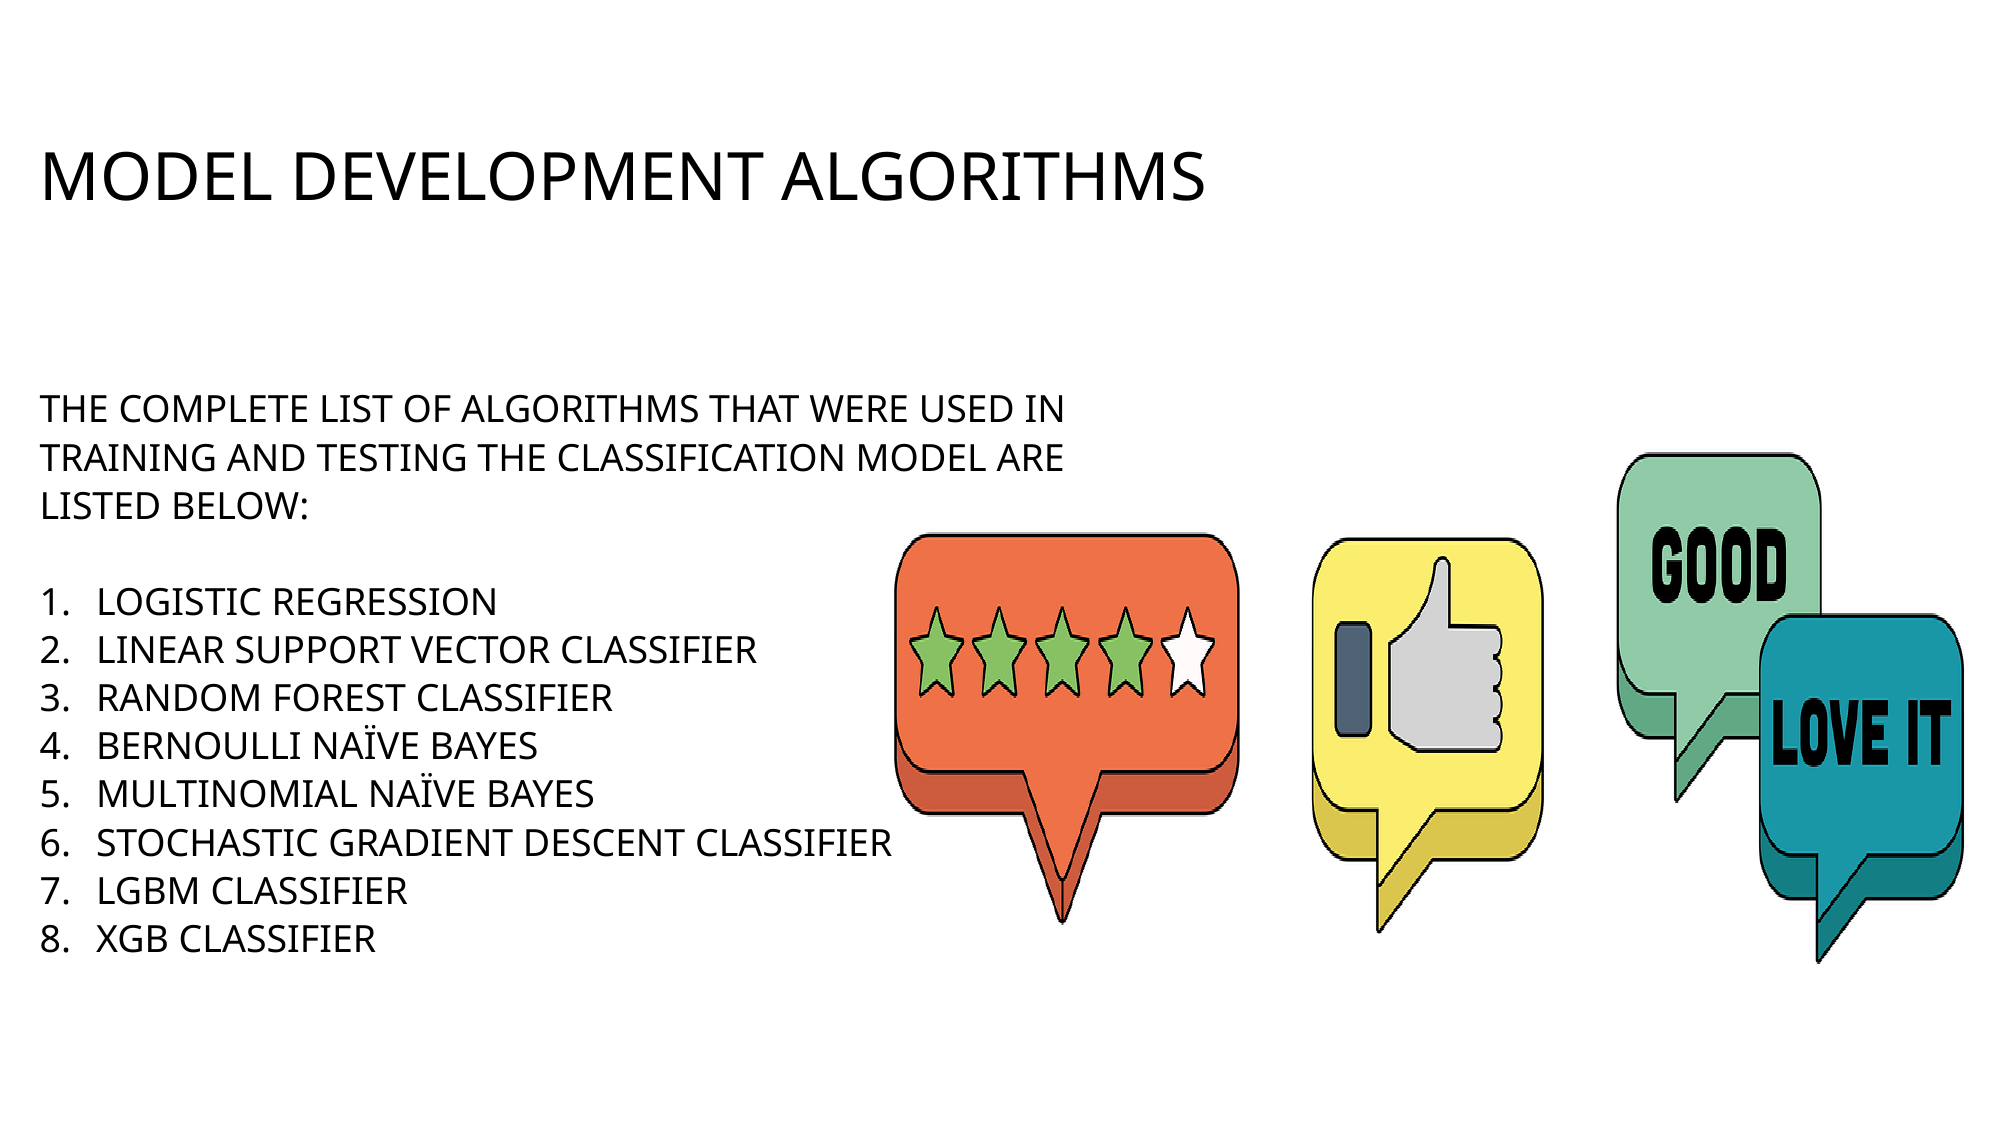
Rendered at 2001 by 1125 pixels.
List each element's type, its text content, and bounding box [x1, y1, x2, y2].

picture [849, 337, 2000, 1074]
title MODEL DEVELOPMENT ALGORITHMS [24, 84, 1713, 273]
text_box The complete list of algorithms that were used in training and testing the classification model are listed below: Logistic Regression Linear Support Vector Classifier Random Forest Classifier Bernoulli Naïve Bayes Multinomial Naïve Bayes Stochastic Gradient Descent Classifier LGBM Classifier XGB Classifier [24, 374, 849, 968]
